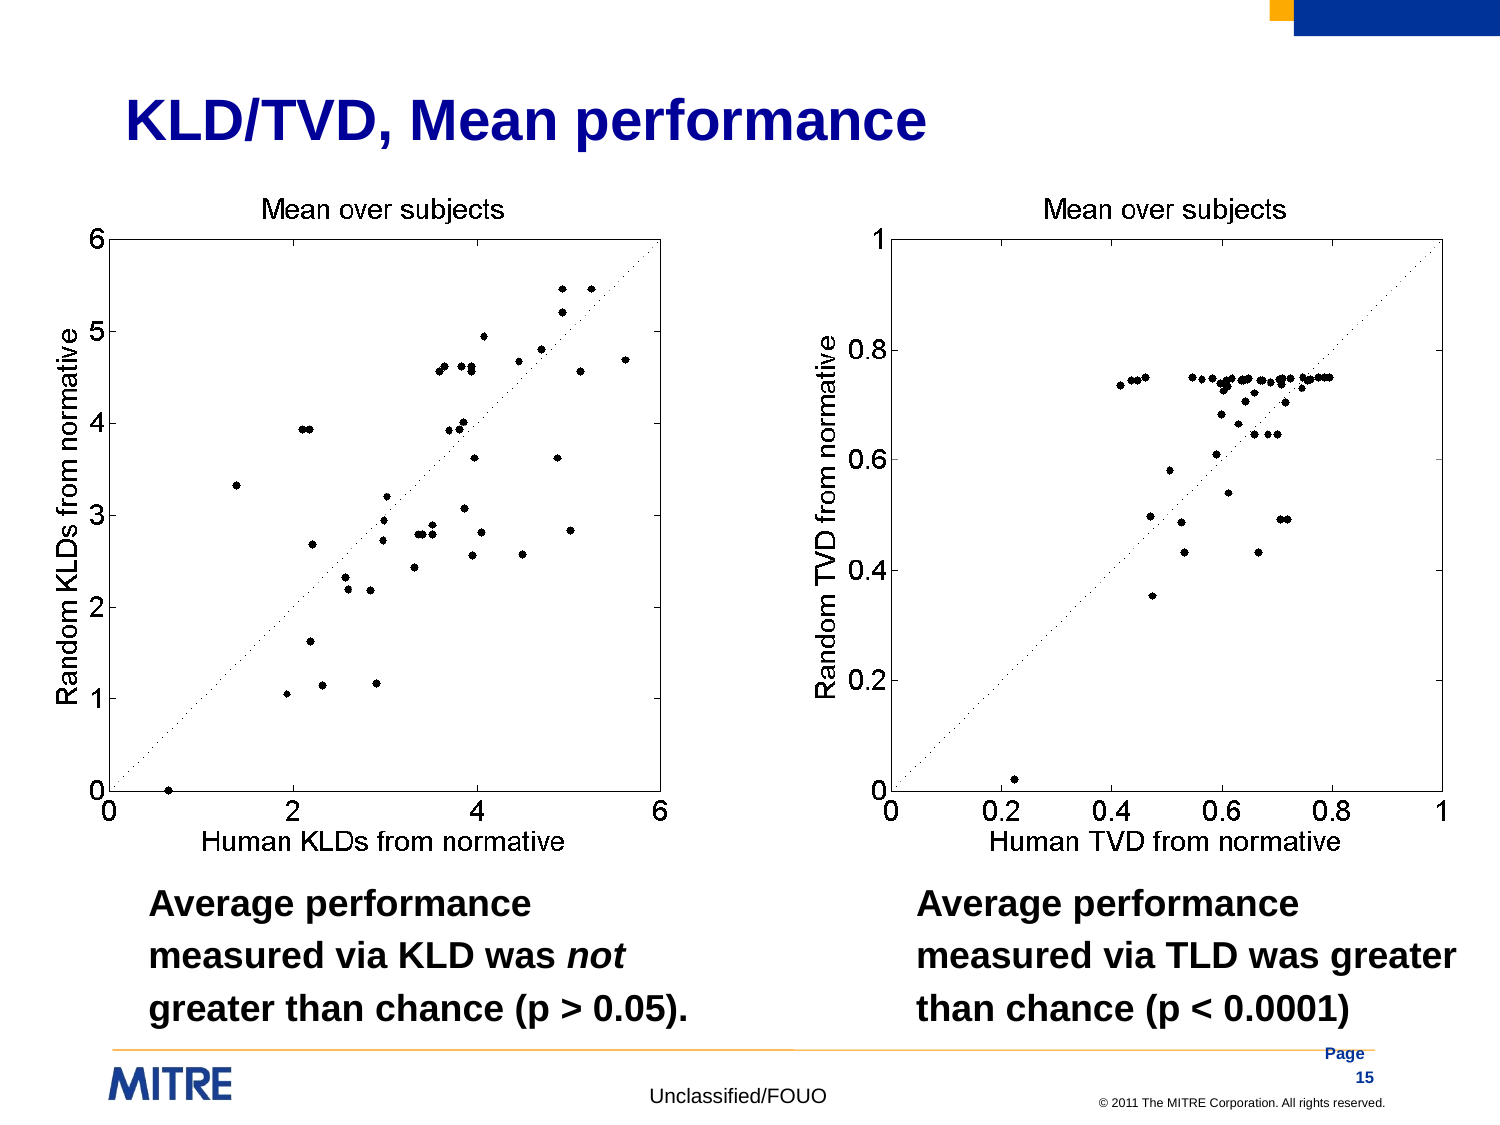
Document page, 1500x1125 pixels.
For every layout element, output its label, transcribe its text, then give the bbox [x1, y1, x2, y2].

picture [0, 189, 1500, 866]
picture [103, 1064, 236, 1106]
slide_number Page 15 [1301, 1049, 1390, 1076]
text_box Average performance measured via KLD was not greater than chance (p > 0.05). [133, 872, 728, 1036]
text_box Average performance measured via TLD was greater than chance (p < 0.0001) [901, 872, 1483, 1036]
title KLD/TVD, Mean performance [110, 45, 1373, 188]
